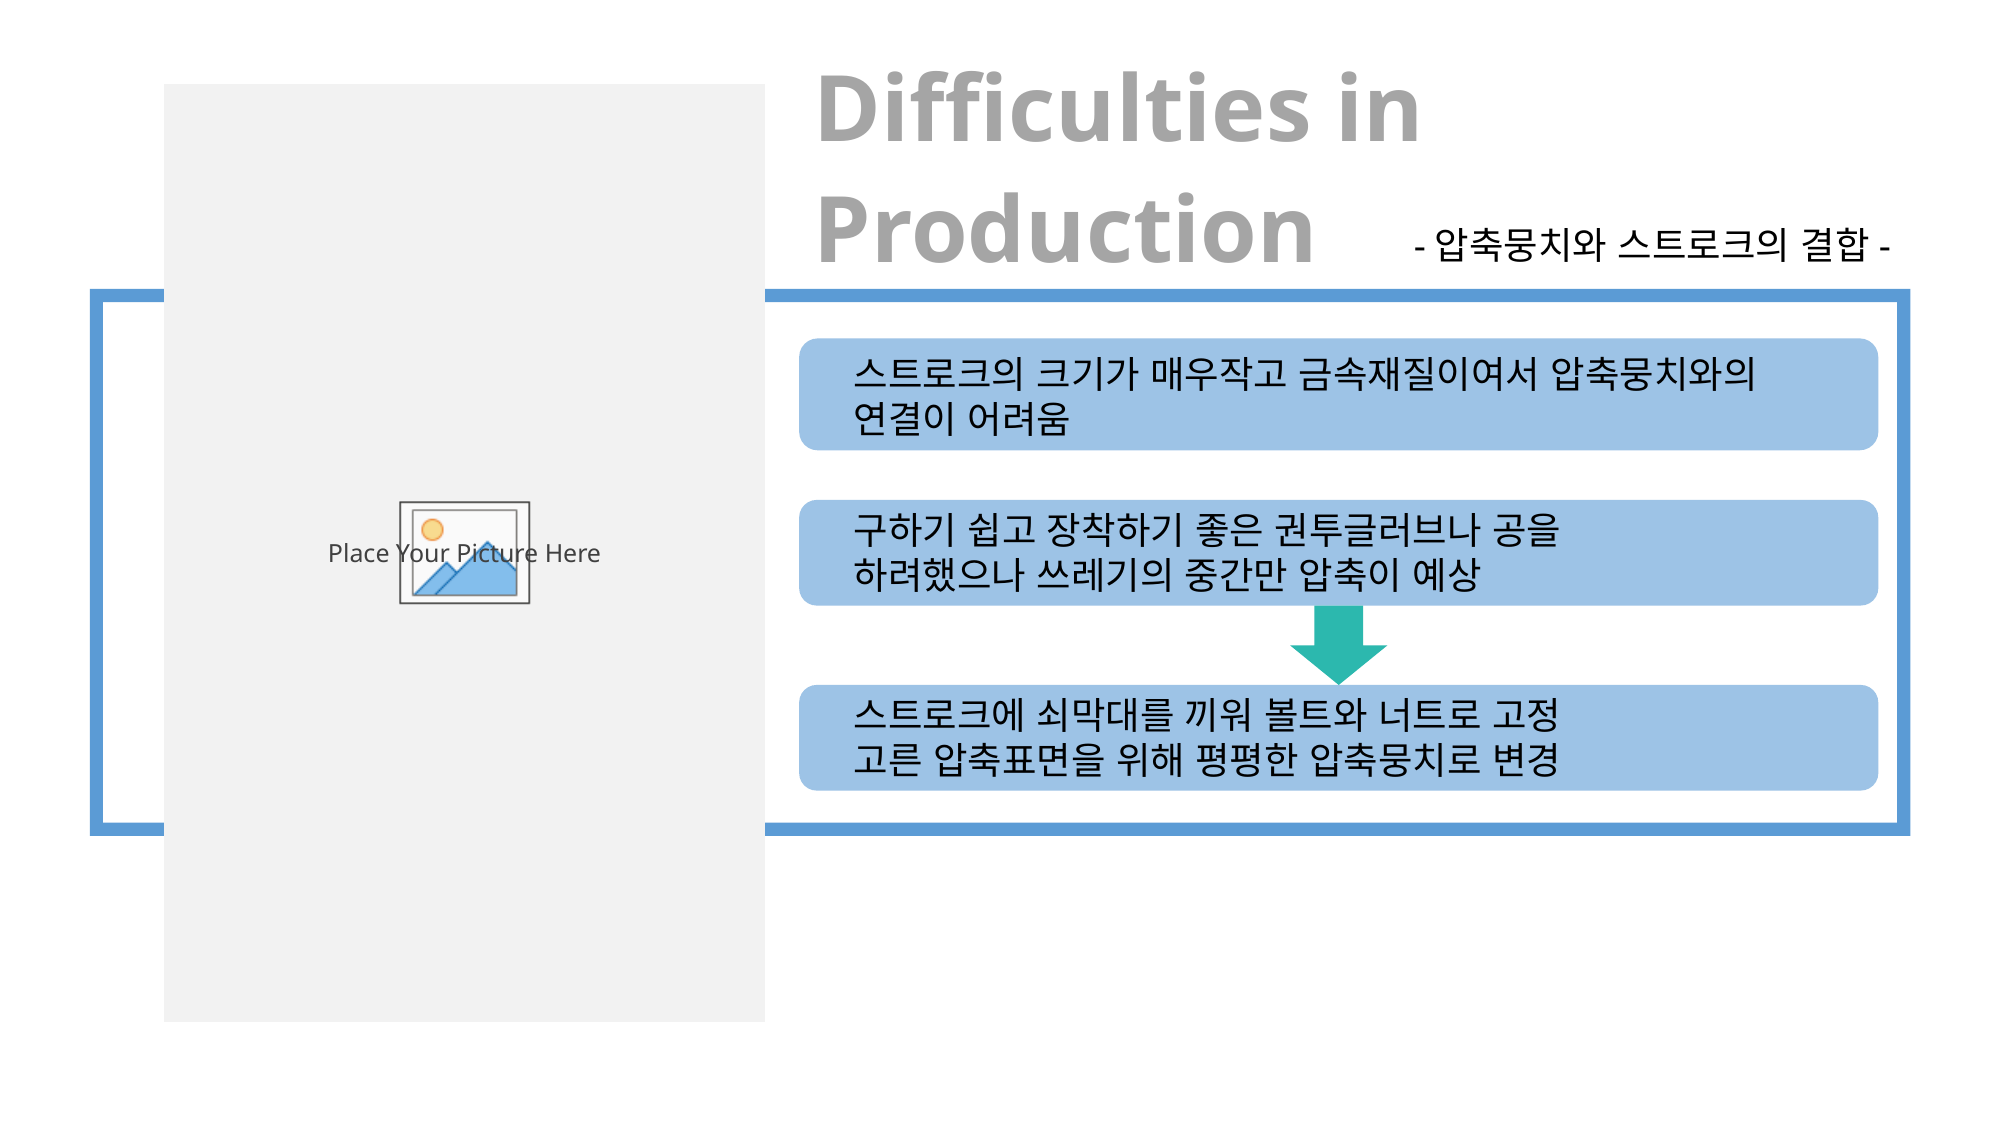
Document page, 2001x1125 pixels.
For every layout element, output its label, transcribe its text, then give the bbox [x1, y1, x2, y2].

text_box [798, 683, 1334, 792]
text_box [1287, 605, 1391, 684]
text_box -압축뭉치와 스트로크의 결합- [799, 214, 1906, 275]
text_box 스트로크에 쇠막대를 끼워 볼트와 너트로 고정 고른 압축표면을 위해 평평한 압축뭉치로 변경 [838, 684, 1811, 835]
text_box [798, 337, 1880, 452]
text_box 스트로크의 크기가 매우작고 금속재질이여서 압축뭉치와의 연결이 어려움 [838, 344, 1811, 449]
text_box Difficulties in Production [799, 83, 1940, 236]
text_box [1343, 683, 1880, 792]
text_box 구하기 쉽고 장착하기 좋은 권투글러브나 공을 하려했으나 쓰레기의 중간만 압축이 예상 [838, 499, 1811, 605]
text_box [798, 498, 1880, 607]
picture [164, 83, 765, 1022]
